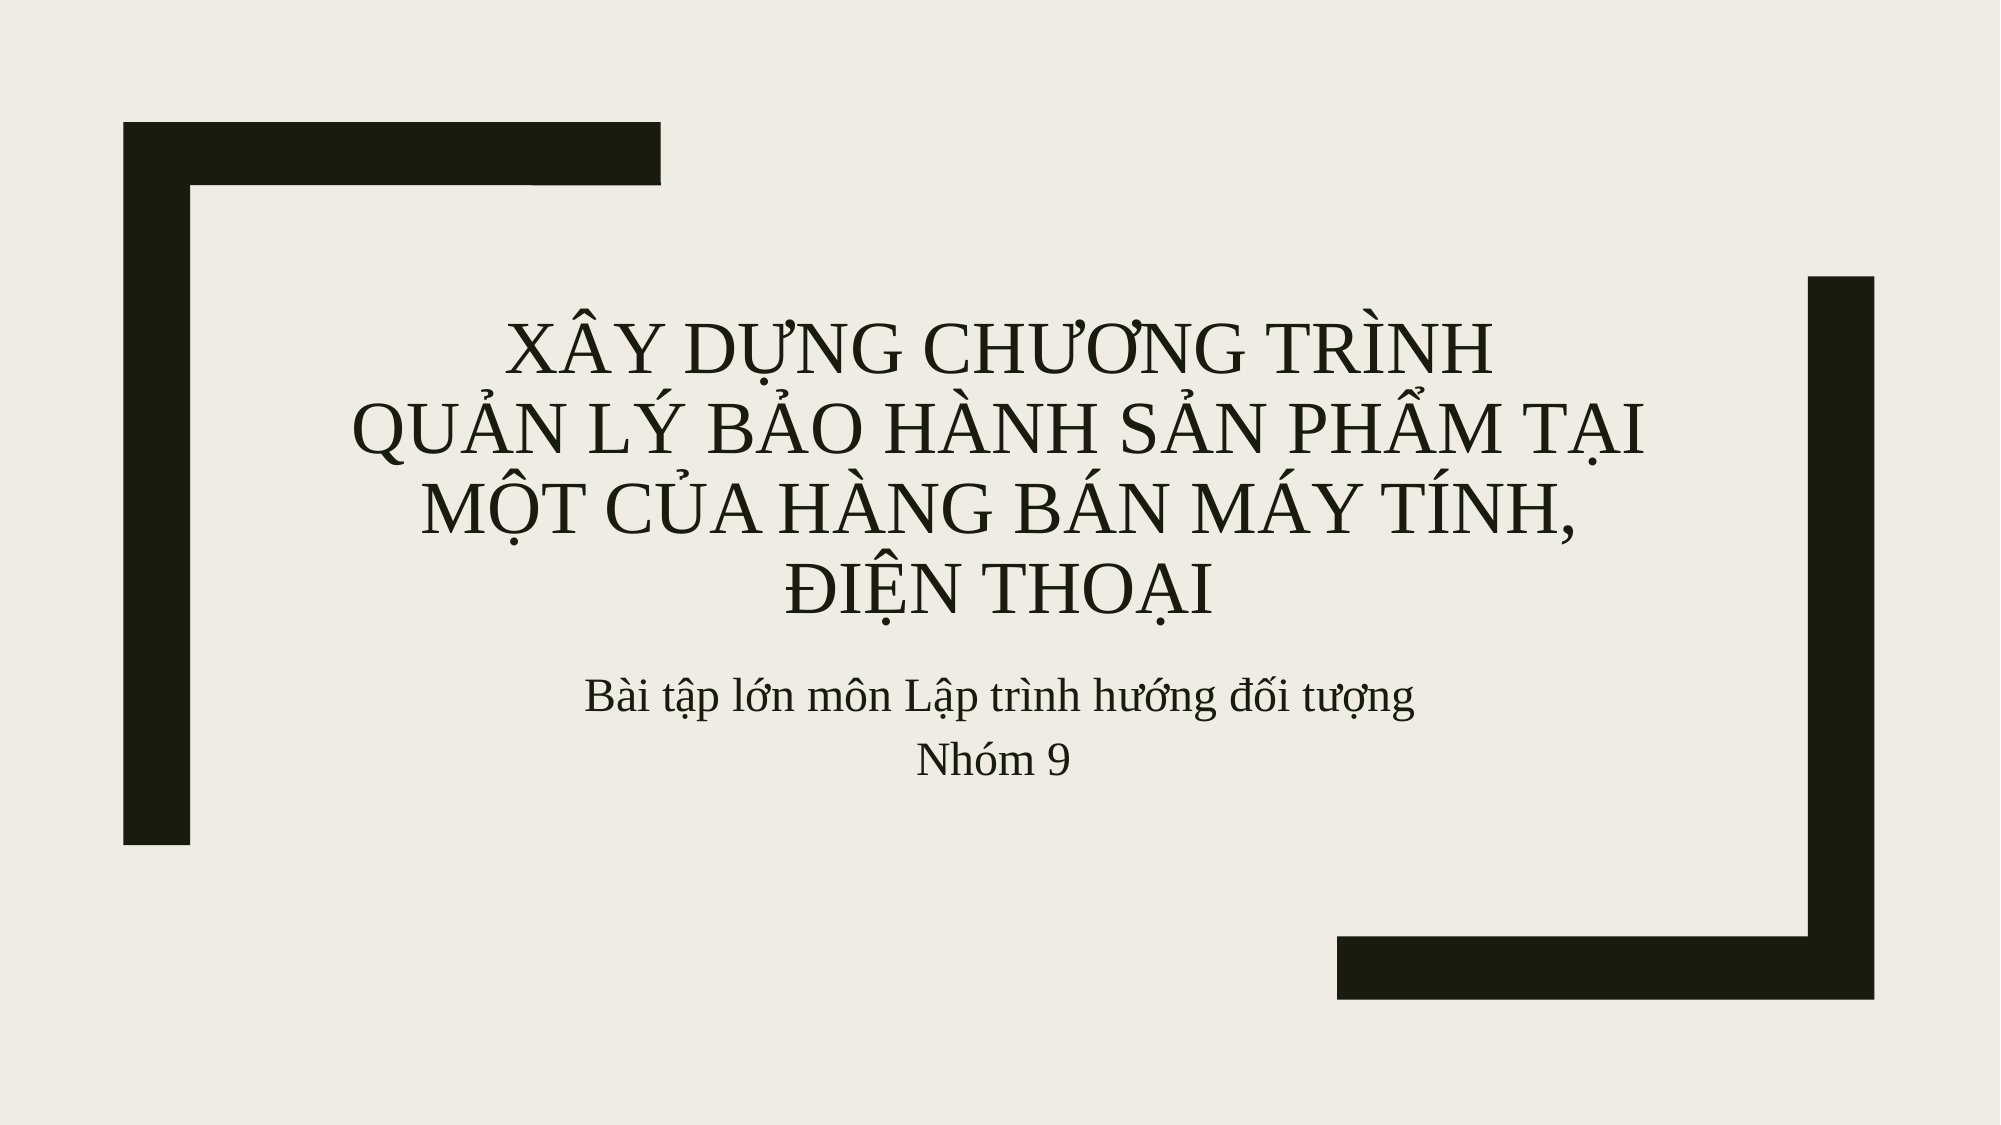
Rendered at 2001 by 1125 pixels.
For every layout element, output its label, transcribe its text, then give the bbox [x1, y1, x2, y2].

title Xây dựng chương trình quản lý bảo hành sản phẩm tại một của hàng bán máy tính, điện thoại [314, 293, 1686, 638]
subtitle Bài tập lớn môn Lập trình hướng đối tượng Nhóm 9 [439, 649, 1561, 828]
